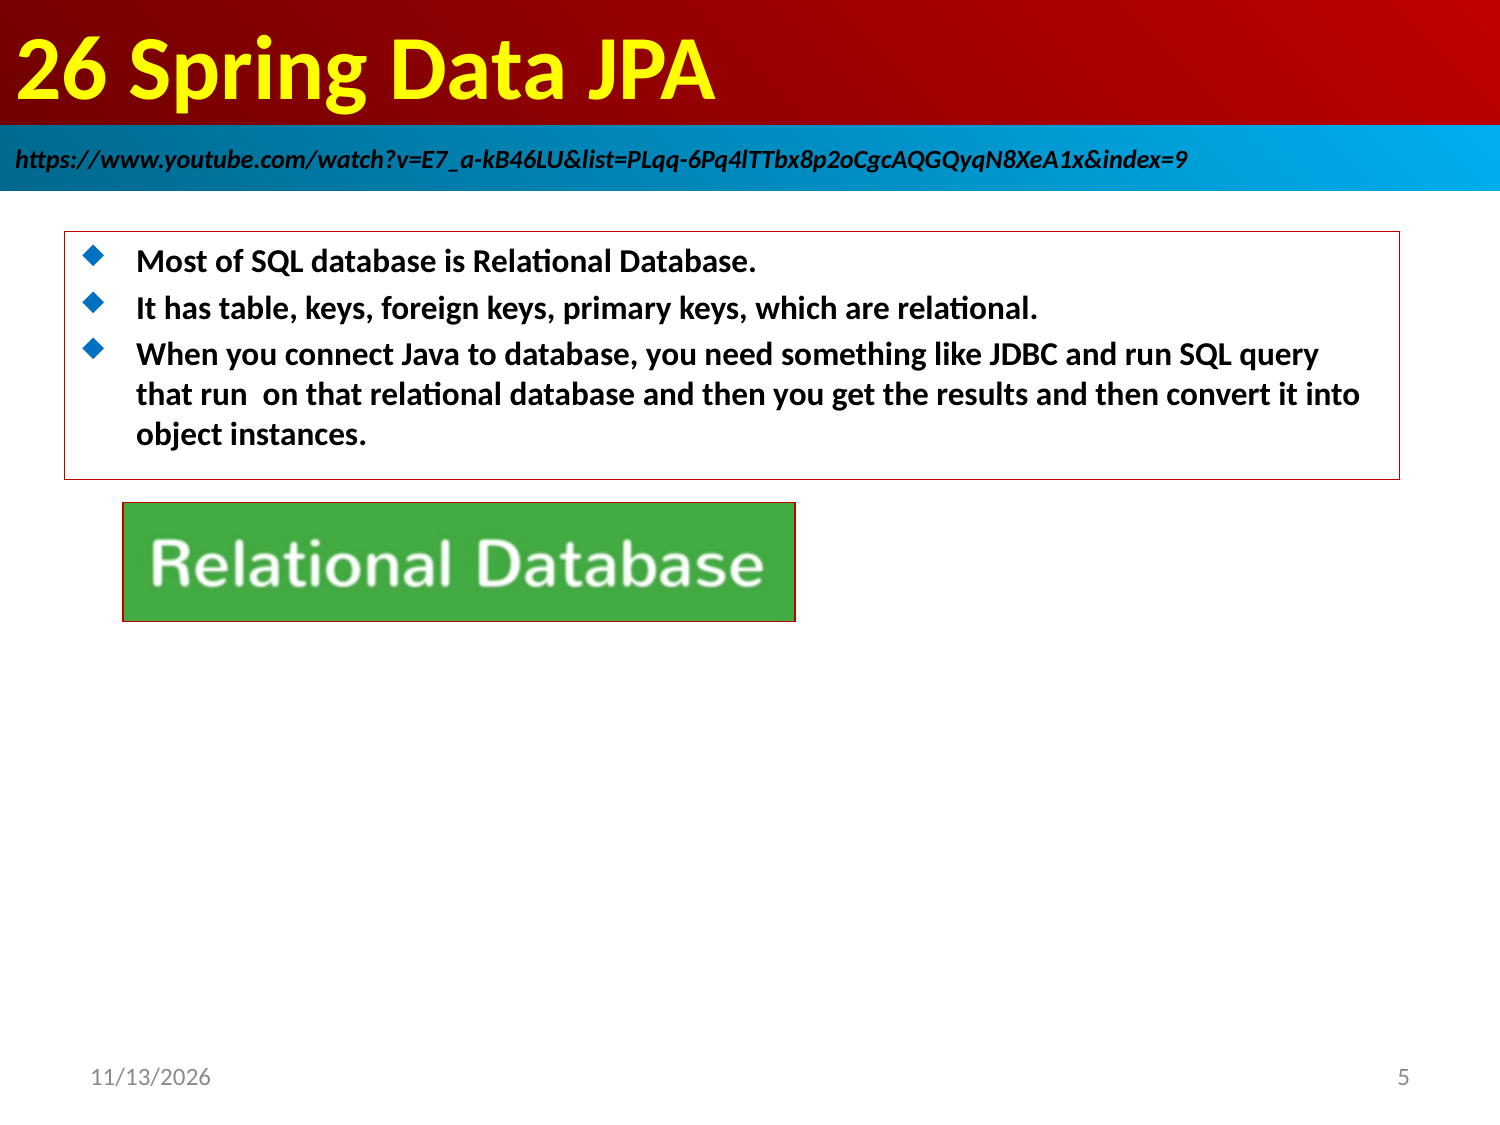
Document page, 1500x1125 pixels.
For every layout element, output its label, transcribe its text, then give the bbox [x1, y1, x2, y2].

subtitle Most of SQL database is Relational Database. It has table, keys, foreign keys, primary keys, which are relational. When you connect Java to database, you need something like JDBC and run SQL query that run on that relational database and then you get the results and then convert it into object instances. [64, 231, 1400, 480]
picture [123, 503, 795, 621]
text_box https://www.youtube.com/watch?v=E7_a-kB46LU&list=PLqq-6Pq4lTTbx8p2oCgcAQGQyqN8XeA1x&index=9 [0, 125, 1500, 191]
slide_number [75, 1042, 425, 1109]
title 26 Spring Data JPA [0, 0, 1500, 125]
slide_number 5 [1074, 1042, 1425, 1109]
